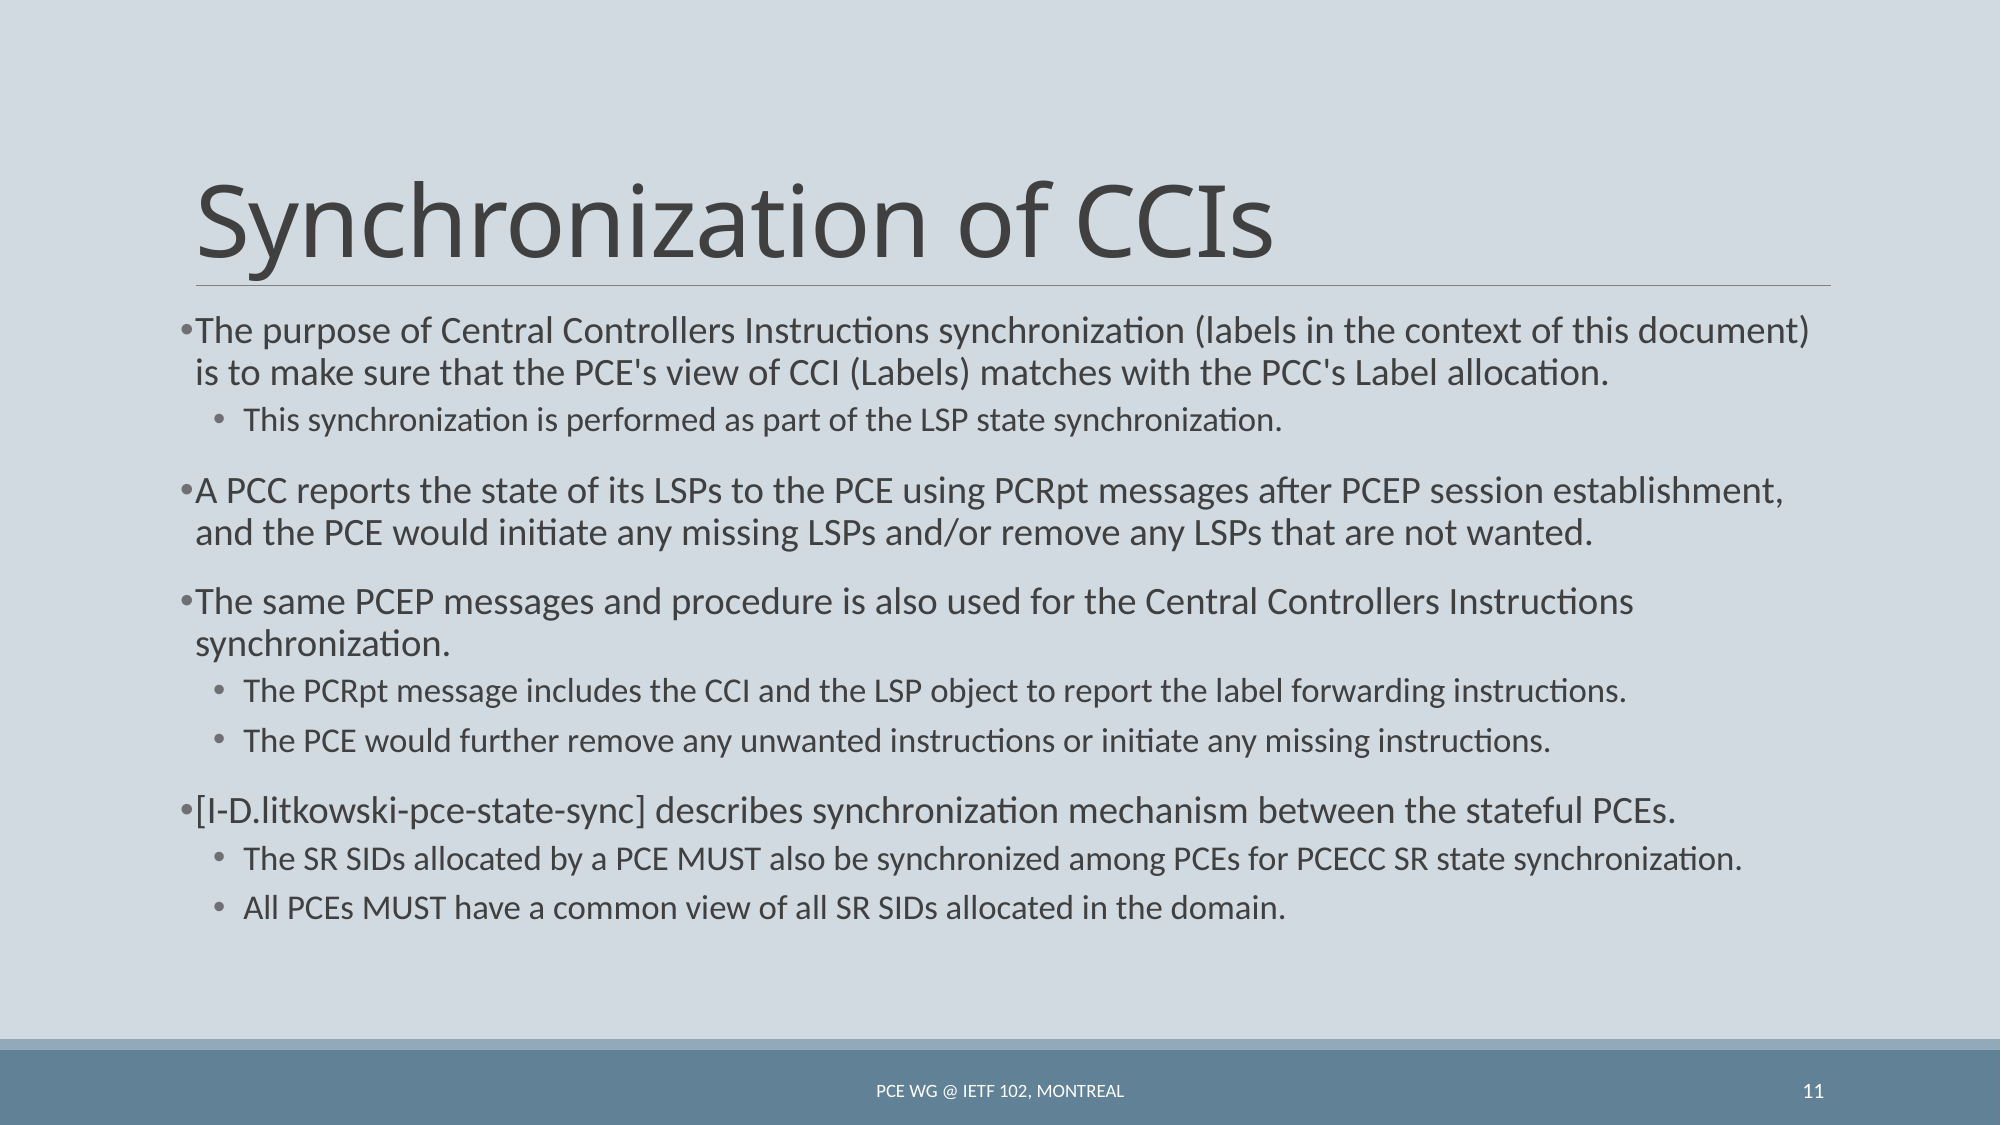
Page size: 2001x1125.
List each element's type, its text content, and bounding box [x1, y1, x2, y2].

title Synchronization of CCIs [180, 47, 1830, 285]
slide_number 11 [1624, 1059, 1840, 1120]
list The purpose of Central Controllers Instructions synchronization (labels in the context of this document) is to make sure that the PCE's view of CCI (Labels) matches with the PCC's Label allocation. This synchronization is performed as part of the LSP state synchronization. A PCC reports the state of its LSPs to the PCE using PCRpt messages after PCEP session establishment, and the PCE would initiate any missing LSPs and/or remove any LSPs that are not wanted. The same PCEP messages and procedure is also used for the Central Controllers Instructions synchronization. The PCRpt message includes the CCI and the LSP object to report the label forwarding instructions. The PCE would further remove any unwanted instructions or initiate any missing instructions. [I-D.litkowski-pce-state-sync] describes synchronization mechanism between the stateful PCEs. The SR SIDs allocated by a PCE MUST also be synchronized among PCEs for PCECC SR state synchronization. All PCEs MUST have a common view of all SR SIDs allocated in the domain. [180, 302, 1830, 1016]
footer PCE WG @ IETF 102, Montreal [604, 1059, 1396, 1120]
